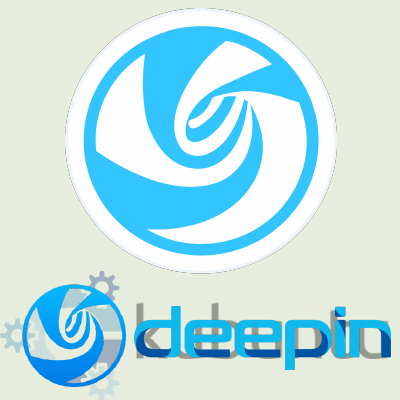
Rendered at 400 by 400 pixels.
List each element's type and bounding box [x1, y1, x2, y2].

text_box [0, 0, 400, 400]
